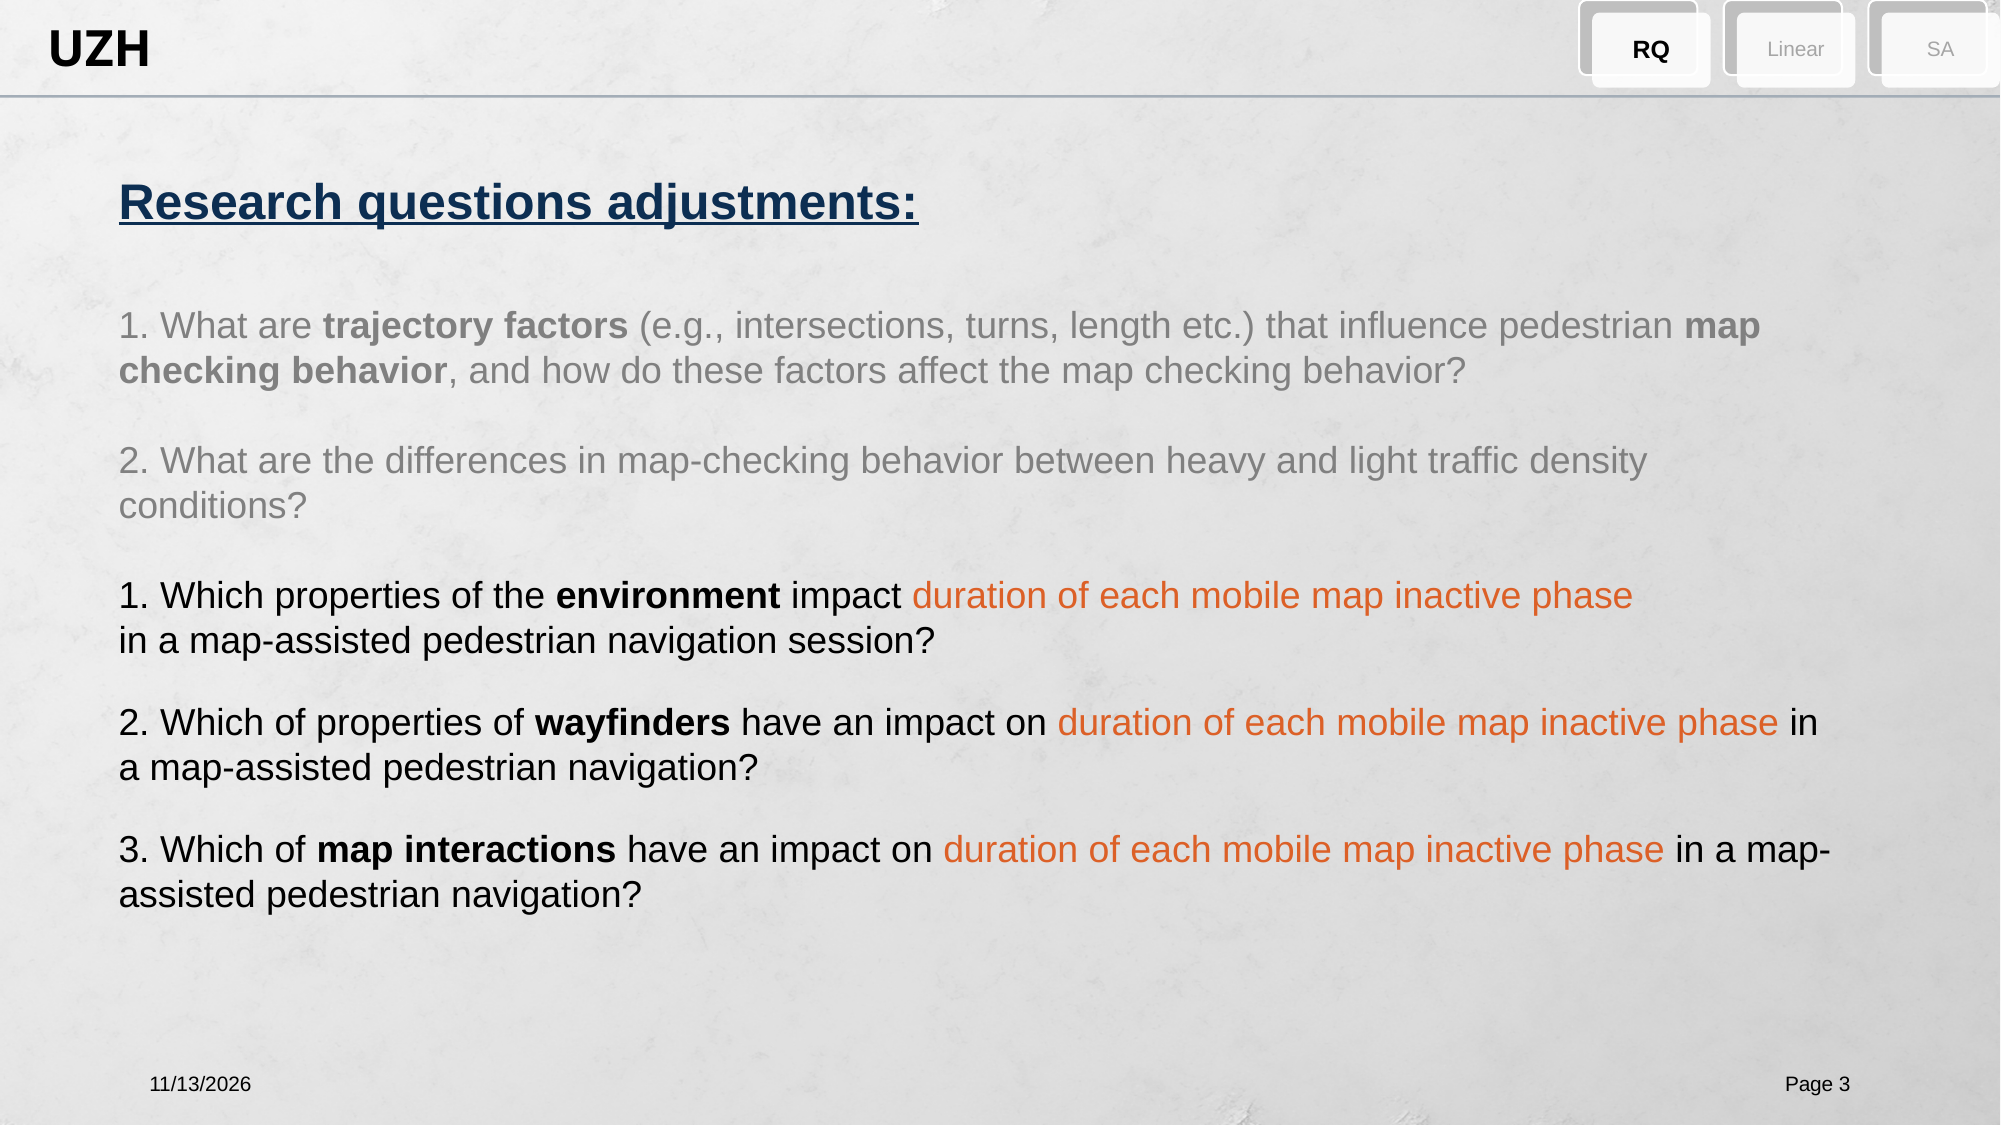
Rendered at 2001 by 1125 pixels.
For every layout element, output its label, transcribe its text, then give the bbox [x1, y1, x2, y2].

text_box Research questions adjustments: [103, 161, 1643, 237]
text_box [1578, 0, 2000, 88]
text_box 2. What are the differences in map-checking behavior between heavy and light traffic density conditions? [103, 428, 1851, 533]
picture [0, 0, 2001, 1125]
text_box 1. What are trajectory factors (e.g., intersections, turns, length etc.) that influence pedestrian map checking behavior, and how do these factors affect the map checking behavior? [103, 294, 1851, 399]
text_box 3. Which of map interactions have an impact on duration of each mobile map inactive phase in a map-assisted pedestrian navigation? [103, 817, 1851, 923]
text_box 1. Which properties of the environment impact duration of each mobile map inactive phase in a map-assisted pedestrian navigation session? [103, 563, 1882, 668]
text_box 2. Which of properties of wayfinders have an impact on duration of each mobile map inactive phase in a map-assisted pedestrian navigation? [103, 690, 1851, 796]
slide_number Page 3 [1714, 1070, 1851, 1106]
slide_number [149, 1070, 354, 1106]
